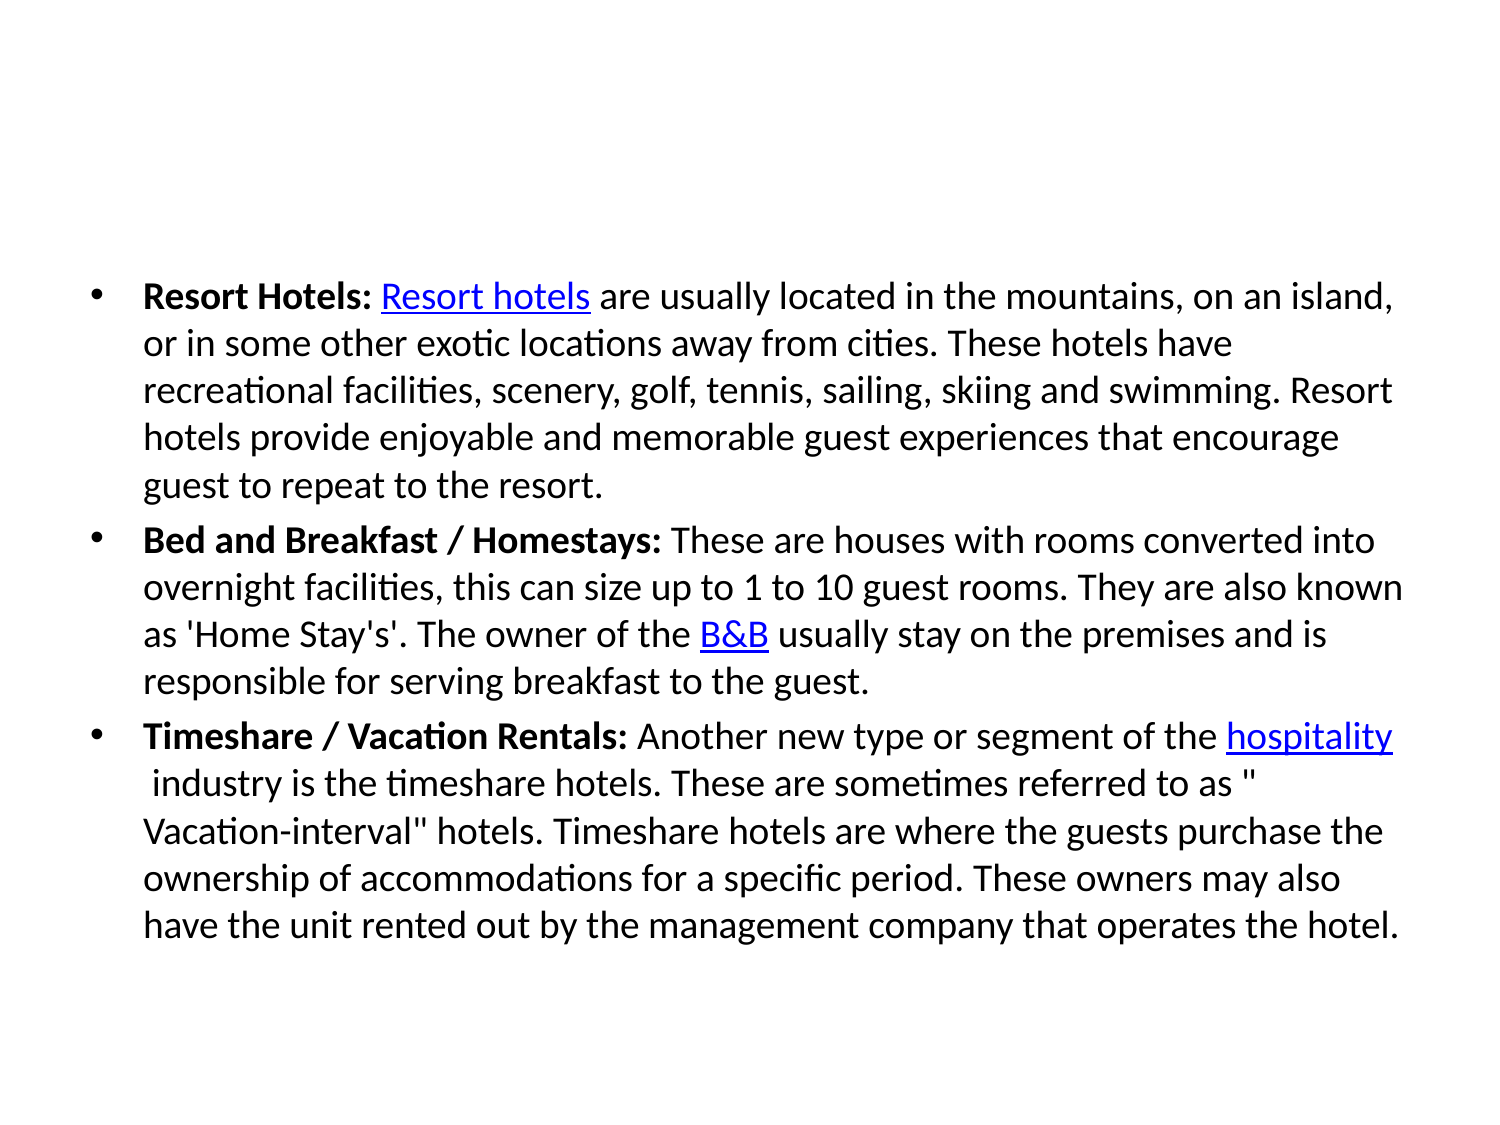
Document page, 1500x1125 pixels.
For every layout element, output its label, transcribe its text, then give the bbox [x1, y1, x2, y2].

list Resort Hotels: Resort hotels are usually located in the mountains, on an island, or in some other exotic locations away from cities. These hotels have recreational facilities, scenery, golf, tennis, sailing, skiing and swimming. Resort hotels provide enjoyable and memorable guest experiences that encourage guest to repeat to the resort. Bed and Breakfast / Homestays: These are houses with rooms converted into overnight facilities, this can size up to 1 to 10 guest rooms. They are also known as 'Home Stay's'. The owner of the B&B usually stay on the premises and is responsible for serving breakfast to the guest. Timeshare / Vacation Rentals: Another new type or segment of the hospitality industry is the timeshare hotels. These are sometimes referred to as " Vacation-interval" hotels. Timeshare hotels are where the guests purchase the ownership of accommodations for a specific period. These owners may also have the unit rented out by the management company that operates the hotel. [75, 262, 1425, 1005]
